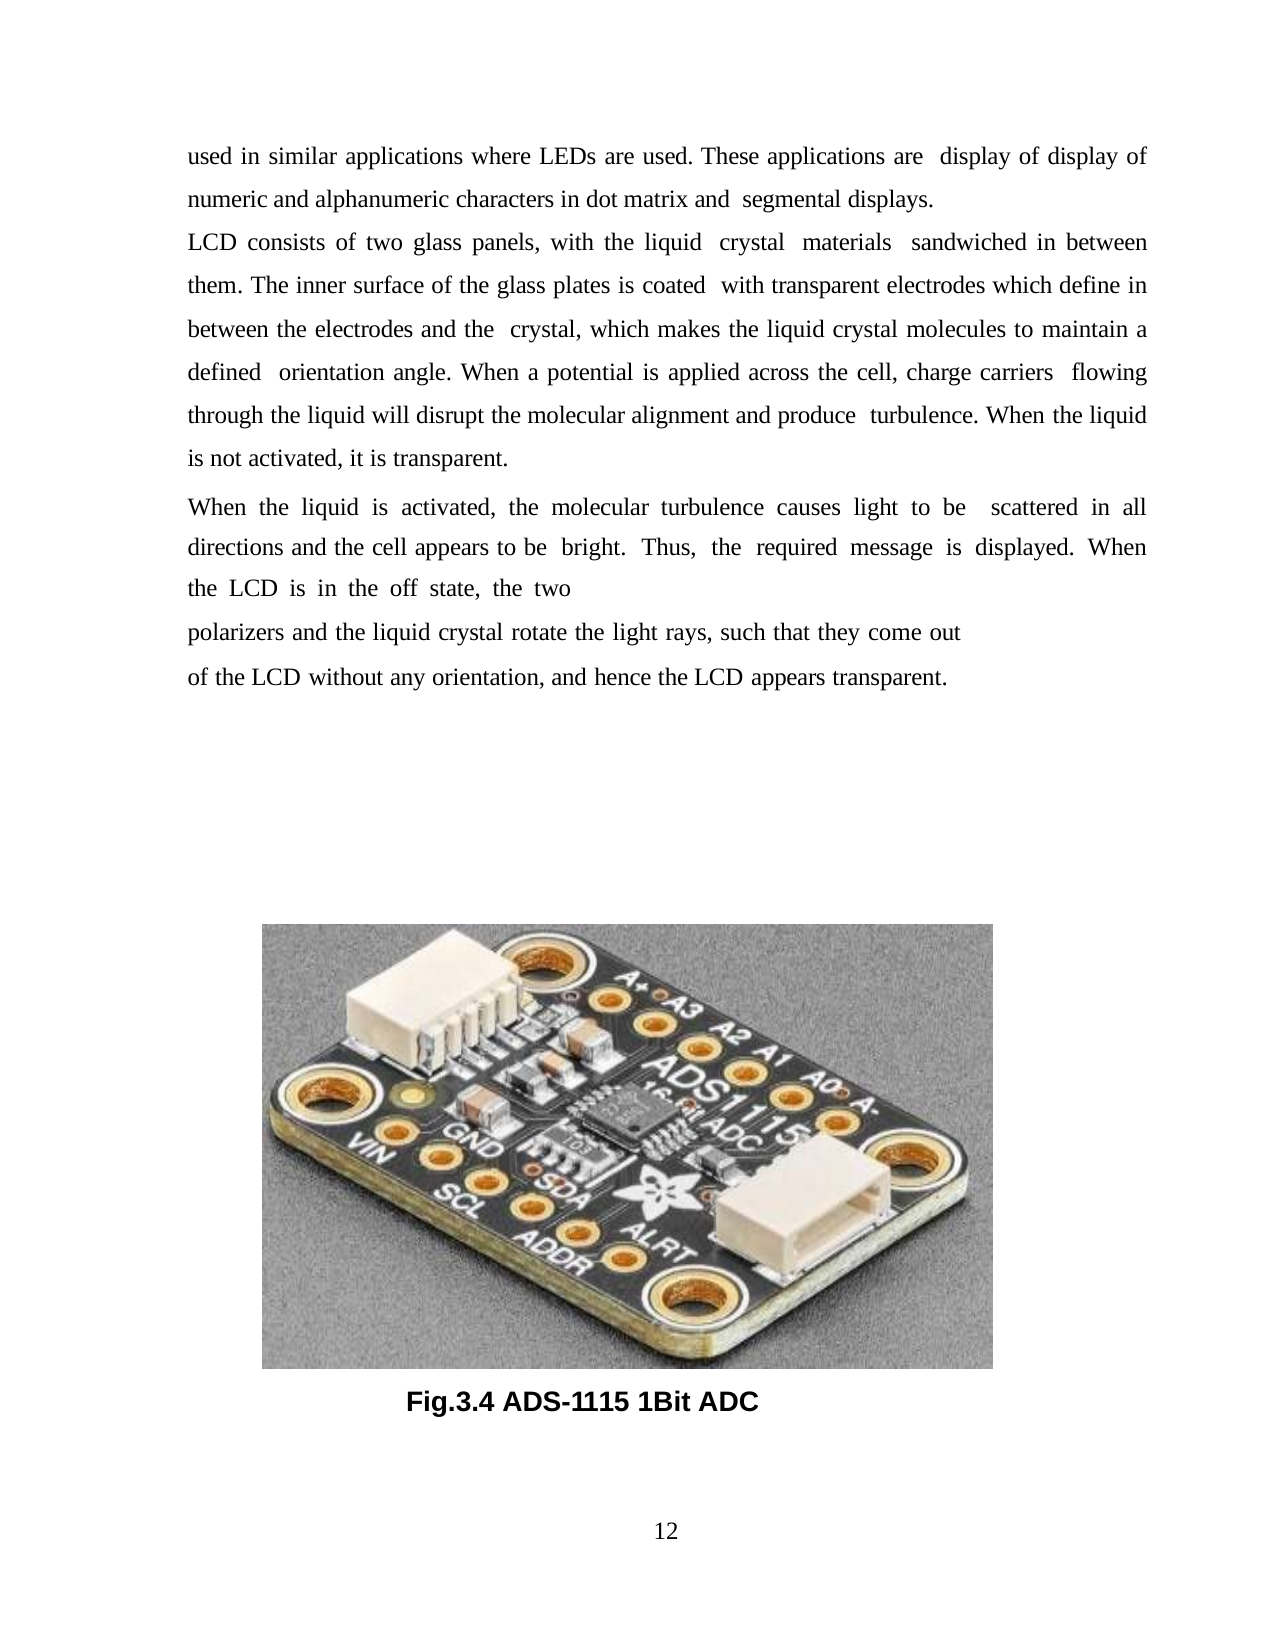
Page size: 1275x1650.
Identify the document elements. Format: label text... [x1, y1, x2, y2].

text_box Fig.3.4 ADS-1115 1Bit ADC [403, 1381, 773, 1418]
text_box used in similar applications where LEDs are used. These applications are display of display of numeric and alphanumeric characters in dot matrix and segmental displays. LCD consists of two glass panels, with the liquid crystal materials sandwiched in between them. The inner surface of the glass plates is coated with transparent electrodes which define in between the electrodes and the crystal, which makes the liquid crystal molecules to maintain a defined orientation angle. When a potential is applied across the cell, charge carriers flowing through the liquid will disrupt the molecular alignment and produce turbulence. When the liquid is not activated, it is transparent. When the liquid is activated, the molecular turbulence causes light to be scattered in all directions and the cell appears to be bright. Thus, the required message is displayed. When the LCD is in the off state, the two polarizers and the liquid crystal rotate the light rays, such that they come out of the LCD without any orientation, and hence the LCD appears transparent. [185, 124, 1149, 763]
picture [262, 924, 994, 1370]
slide_number 12 [647, 1515, 685, 1650]
